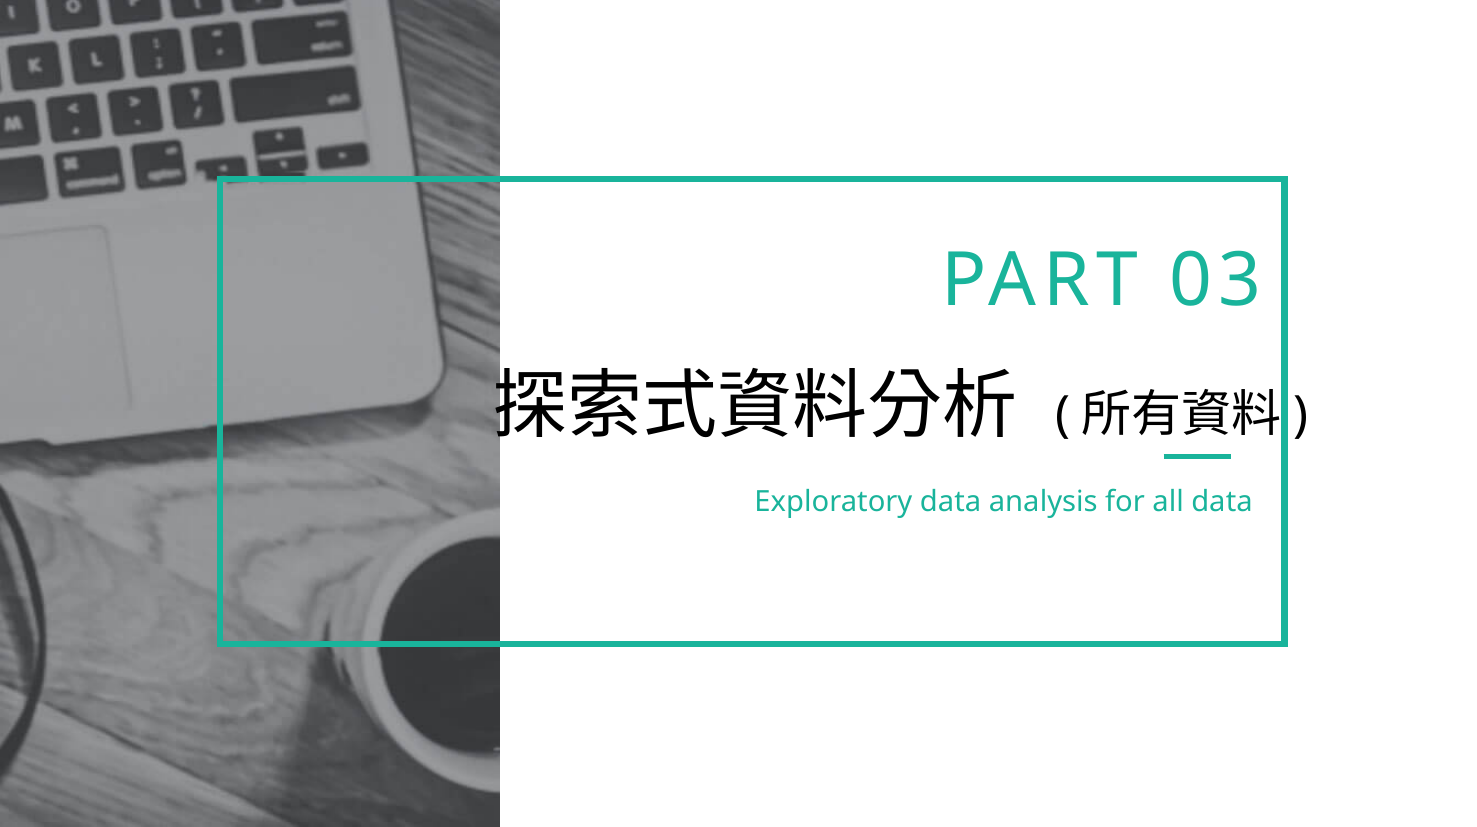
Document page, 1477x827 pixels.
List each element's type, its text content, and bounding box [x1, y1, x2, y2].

text_box [500, 454, 1285, 645]
text_box PART 03 [926, 223, 1278, 329]
text_box 探索式資料分析 (所有資料) [500, 348, 1324, 454]
picture [0, 0, 500, 827]
text_box Exploratory data analysis for all data [739, 474, 1416, 525]
text_box [500, 178, 1285, 348]
